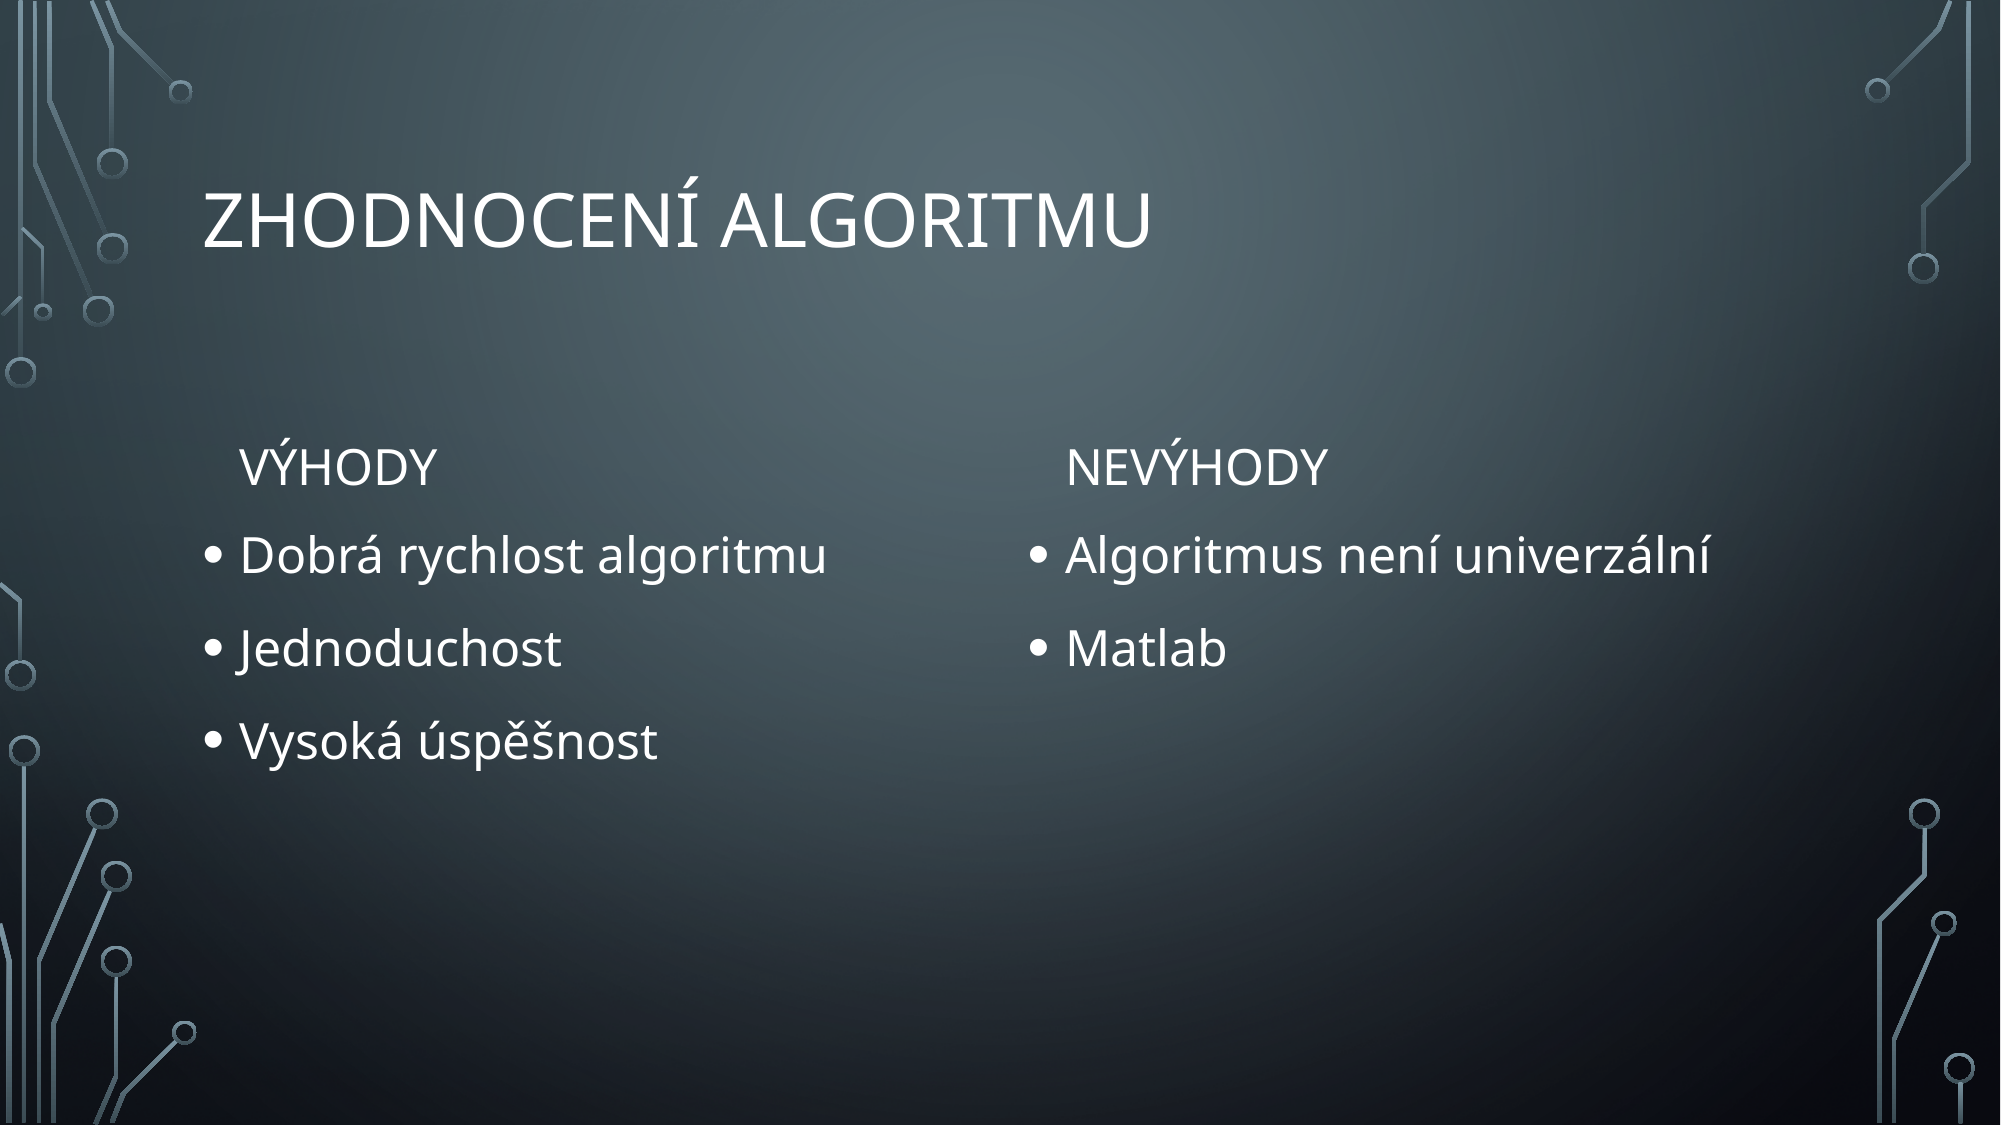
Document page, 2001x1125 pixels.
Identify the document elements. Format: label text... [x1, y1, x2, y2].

title Zhodnocení algoritmu [187, 101, 1813, 344]
list Výhody [224, 369, 988, 504]
list Dobrá rychlost algoritmu Jednoduchost Vysoká úspěšnost [187, 504, 988, 950]
list Nevýhody [1050, 369, 1813, 504]
list Algoritmus není univerzální Matlab [1012, 504, 1813, 950]
